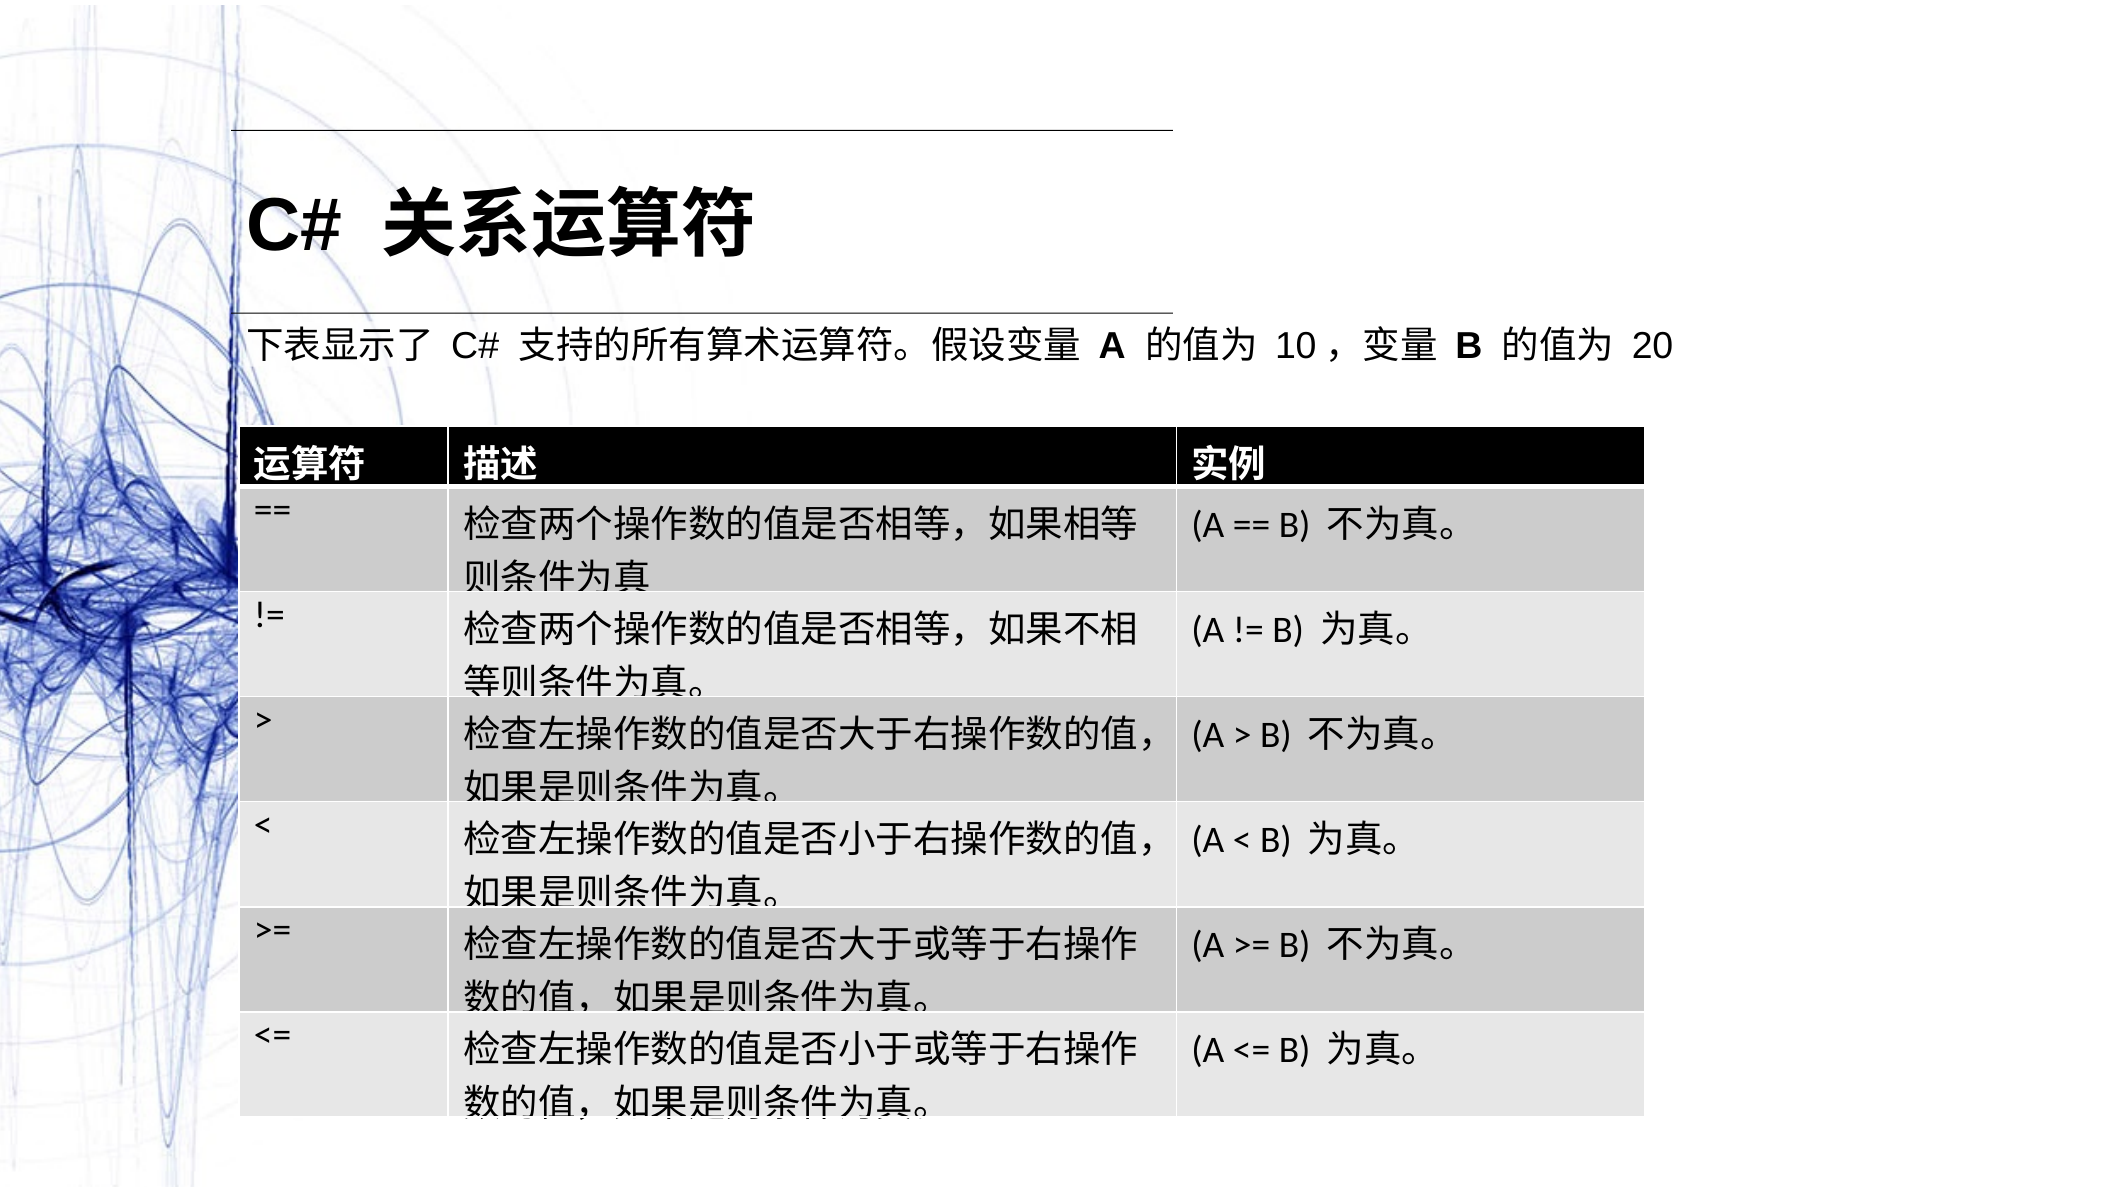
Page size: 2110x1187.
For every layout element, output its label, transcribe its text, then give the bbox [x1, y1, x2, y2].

table_cell == [240, 489, 447, 591]
table_cell (A != B) 为真。 [1177, 592, 1644, 696]
table_cell <= [240, 1013, 447, 1116]
table_cell (A >= B) 不为真。 [1177, 908, 1644, 1011]
text_box 下表显示了 C# 支持的所有算术运算符。假设变量 A 的值为 10，变量 B 的值为 20 [246, 321, 2040, 367]
table_cell (A < B) 为真。 [1177, 802, 1644, 906]
table_cell < [240, 802, 447, 906]
table_cell 检查左操作数的值是否小于右操作数的值，如果是则条件为真。 [449, 802, 1176, 906]
table_cell (A > B) 不为真。 [1177, 697, 1644, 801]
table_cell 检查两个操作数的值是否相等，如果不相等则条件为真。 [449, 592, 1176, 696]
text_box C# 关系运算符 [246, 175, 1059, 266]
table_cell != [240, 592, 447, 696]
table_cell > [240, 697, 447, 801]
table_cell 检查左操作数的值是否大于右操作数的值，如果是则条件为真。 [449, 697, 1176, 801]
table_cell (A == B) 不为真。 [1177, 489, 1644, 591]
table_cell (A <= B) 为真。 [1177, 1013, 1644, 1116]
table_header 运算符 [240, 427, 447, 484]
table_cell 检查左操作数的值是否小于或等于右操作数的值，如果是则条件为真。 [449, 1013, 1176, 1116]
table_header 描述 [449, 427, 1176, 484]
table_cell 检查两个操作数的值是否相等，如果相等则条件为真 [449, 489, 1176, 591]
text_box [0, 5, 1213, 1187]
table_cell >= [240, 908, 447, 1011]
table_header 实例 [1177, 427, 1644, 484]
table_cell 检查左操作数的值是否大于或等于右操作数的值，如果是则条件为真。 [449, 908, 1176, 1011]
